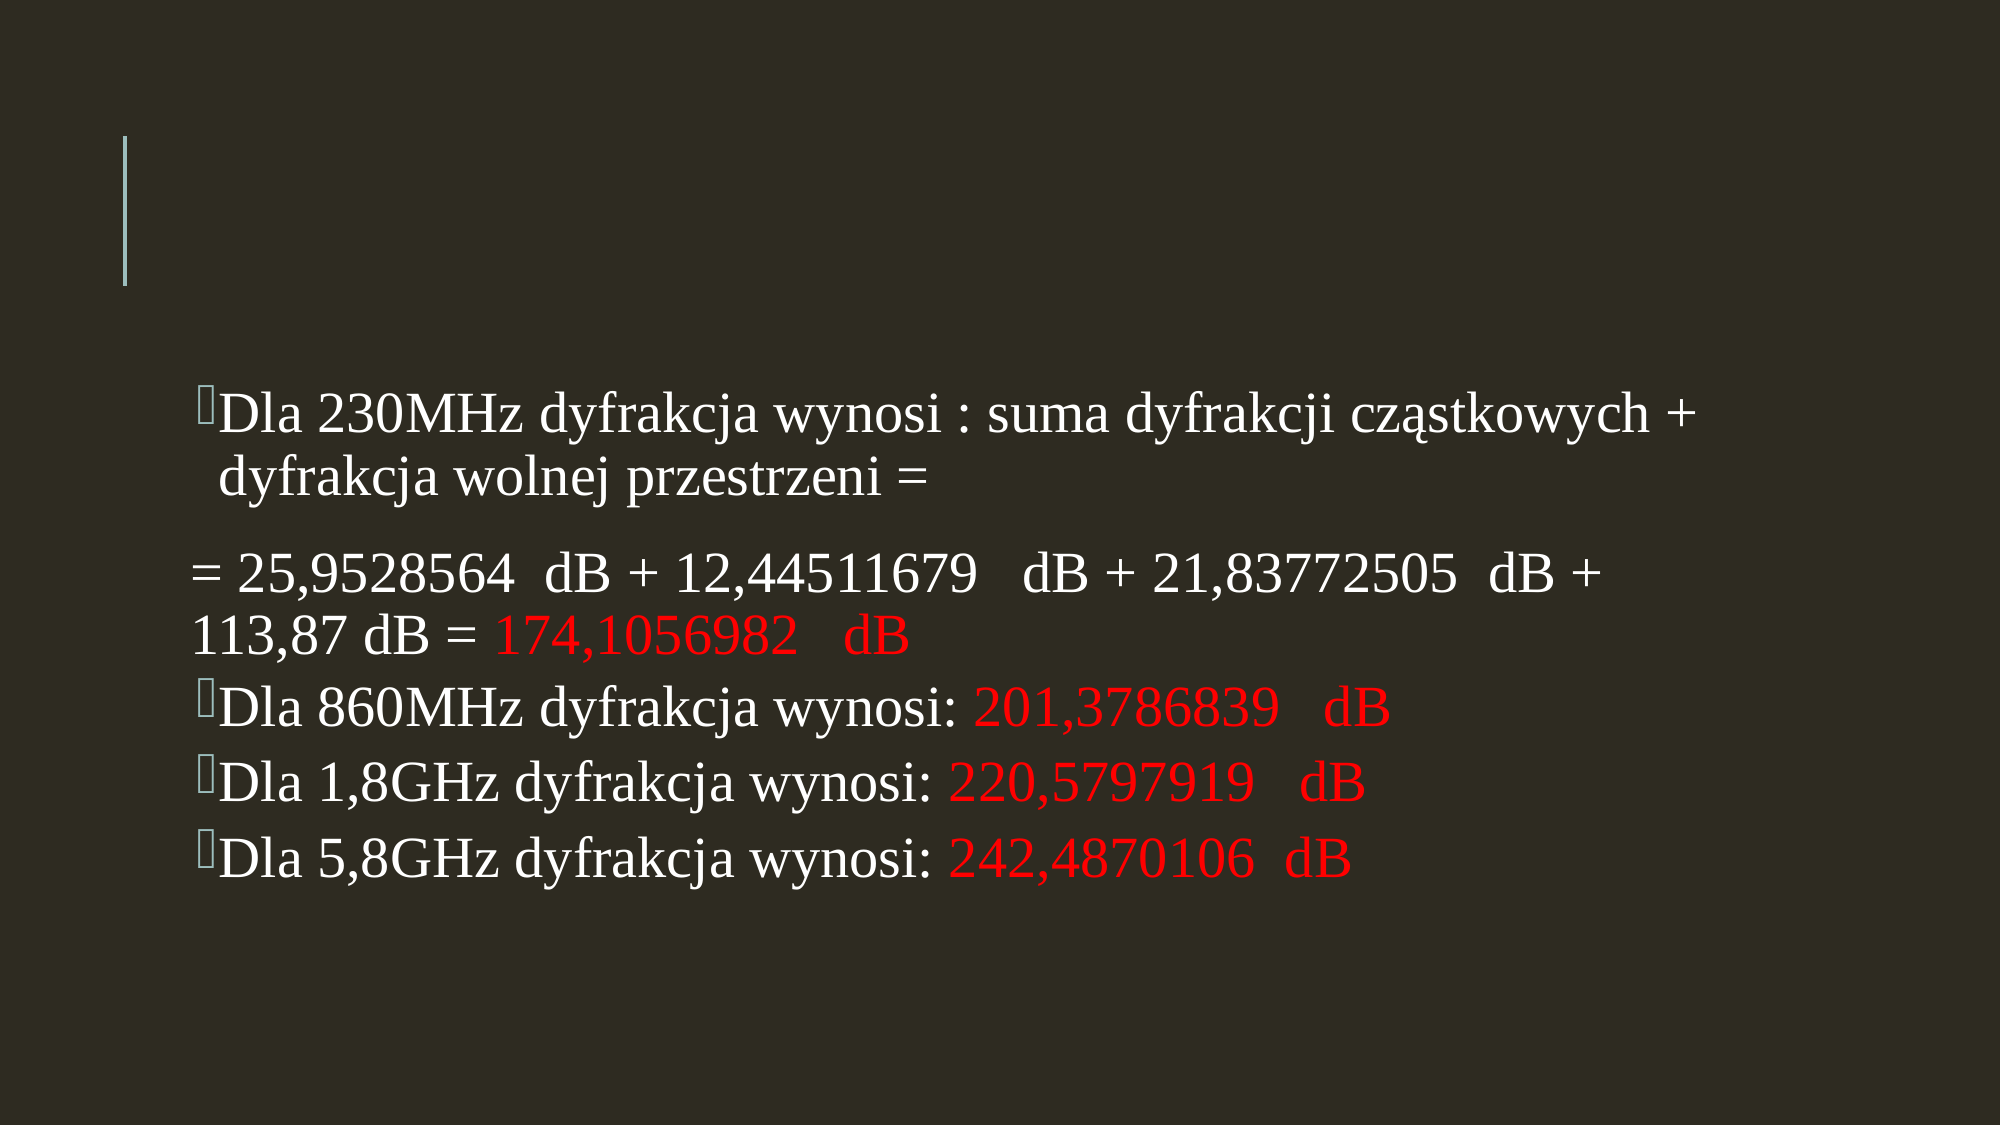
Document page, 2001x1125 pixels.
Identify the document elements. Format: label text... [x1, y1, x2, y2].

list Dla 230MHz dyfrakcja wynosi : suma dyfrakcji cząstkowych + dyfrakcja wolnej przestrzeni = = 25,9528564 dB + 12,44511679 dB + 21,83772505 dB + 113,87 dB = 174,1056982 dB Dla 860MHz dyfrakcja wynosi: 201,3786839 dB Dla 1,8GHz dyfrakcja wynosi: 220,5797919 dB Dla 5,8GHz dyfrakcja wynosi: 242,4870106 dB [168, 375, 1763, 1035]
